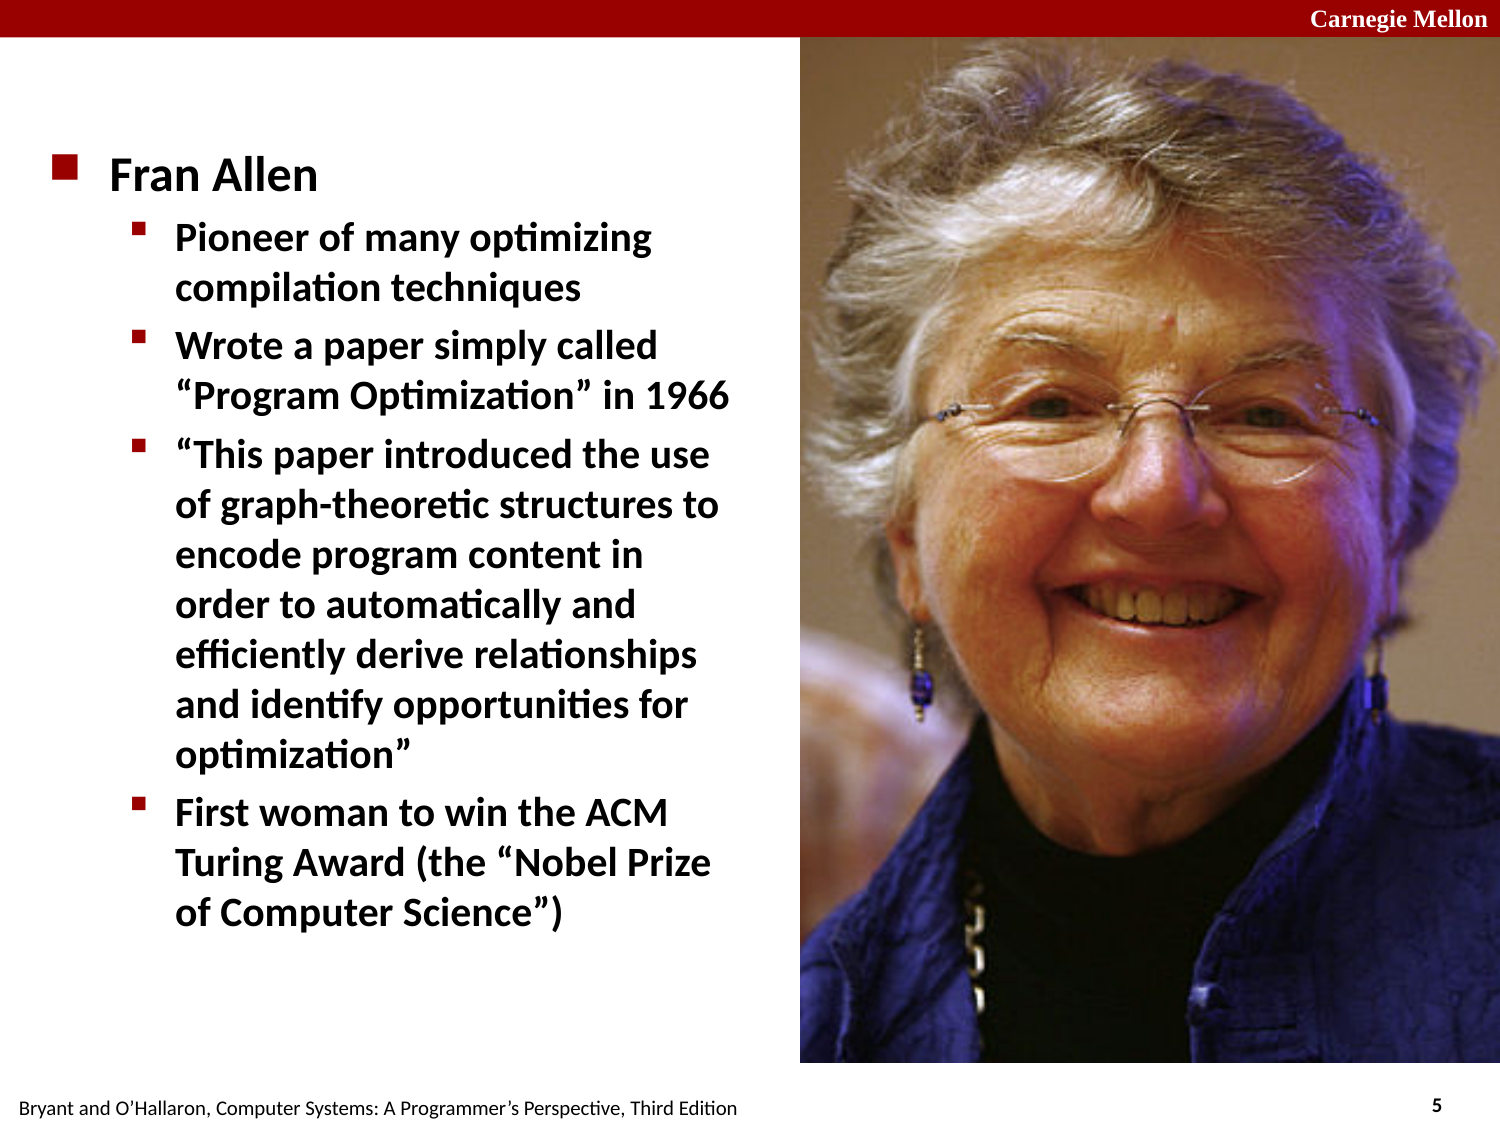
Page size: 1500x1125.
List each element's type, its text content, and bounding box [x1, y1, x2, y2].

picture [799, 37, 1500, 1063]
text_box Fran Allen Pioneer of many optimizing compilation techniques Wrote a paper simply called “Program Optimization” in 1966 “This paper introduced the use of graph-theoretic structures to encode program content in order to automatically and efficiently derive relationships and identify opportunities for optimization” First woman to win the ACM Turing Award (the “Nobel Prize of Computer Science”) [38, 133, 754, 991]
